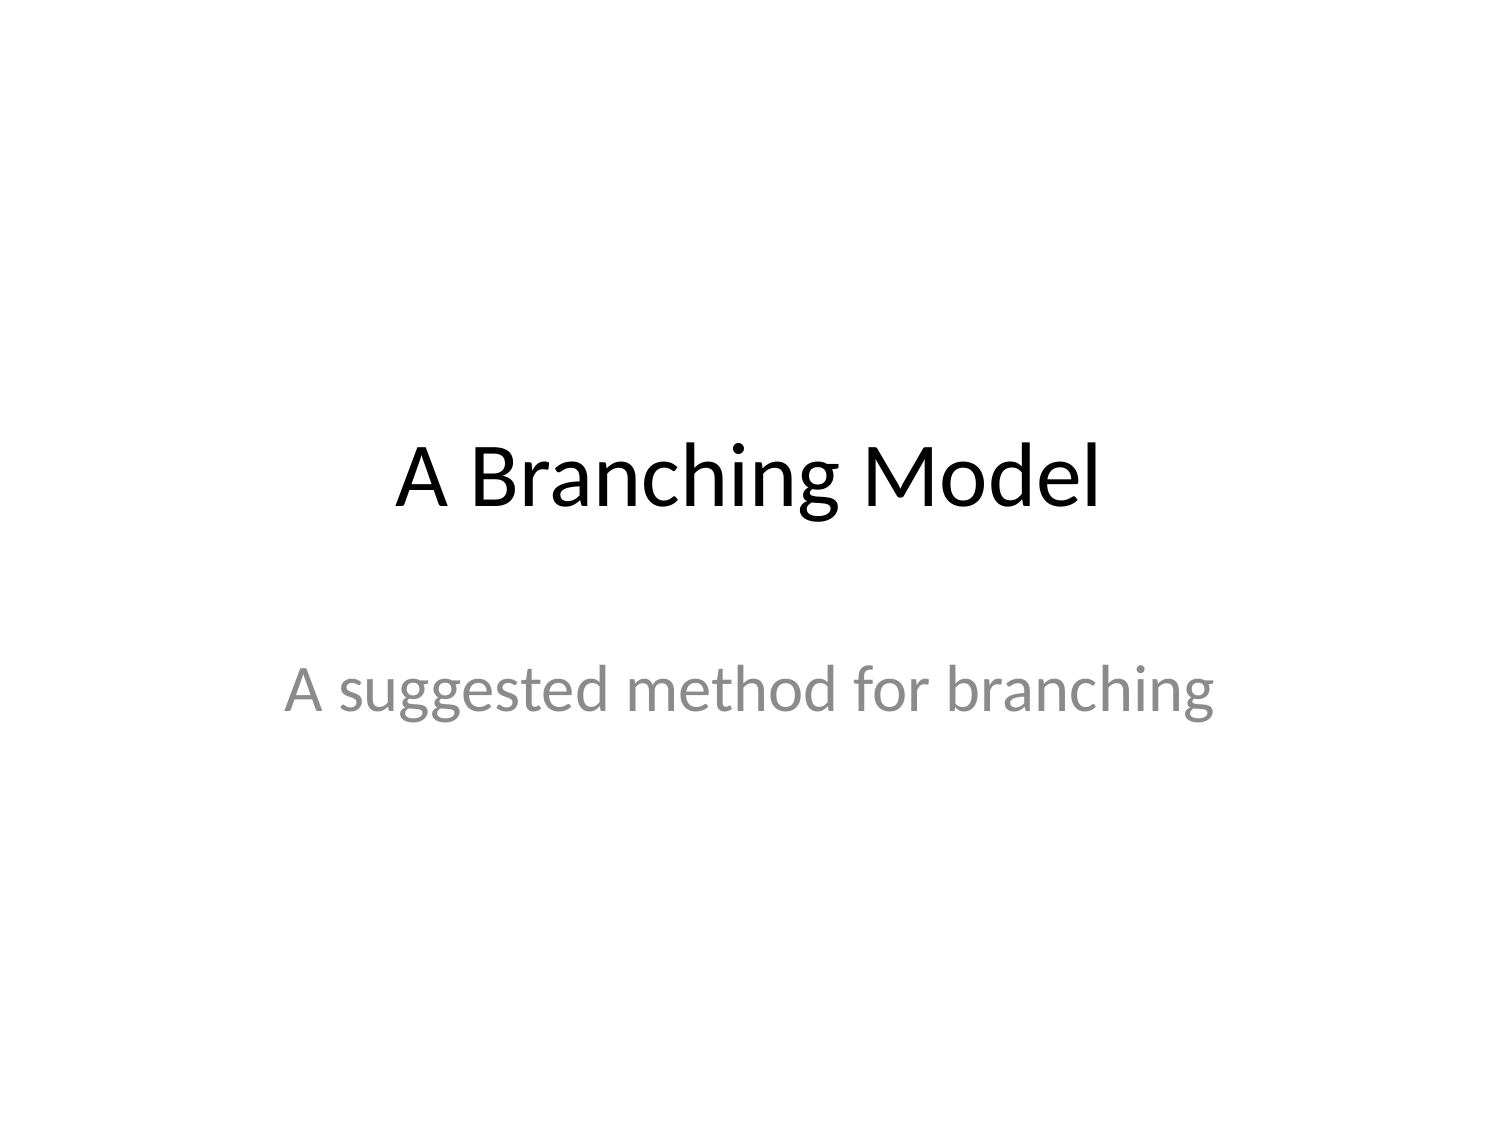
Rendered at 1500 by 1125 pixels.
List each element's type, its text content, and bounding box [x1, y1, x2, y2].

title A Branching Model [112, 349, 1388, 591]
subtitle A suggested method for branching [225, 637, 1275, 925]
